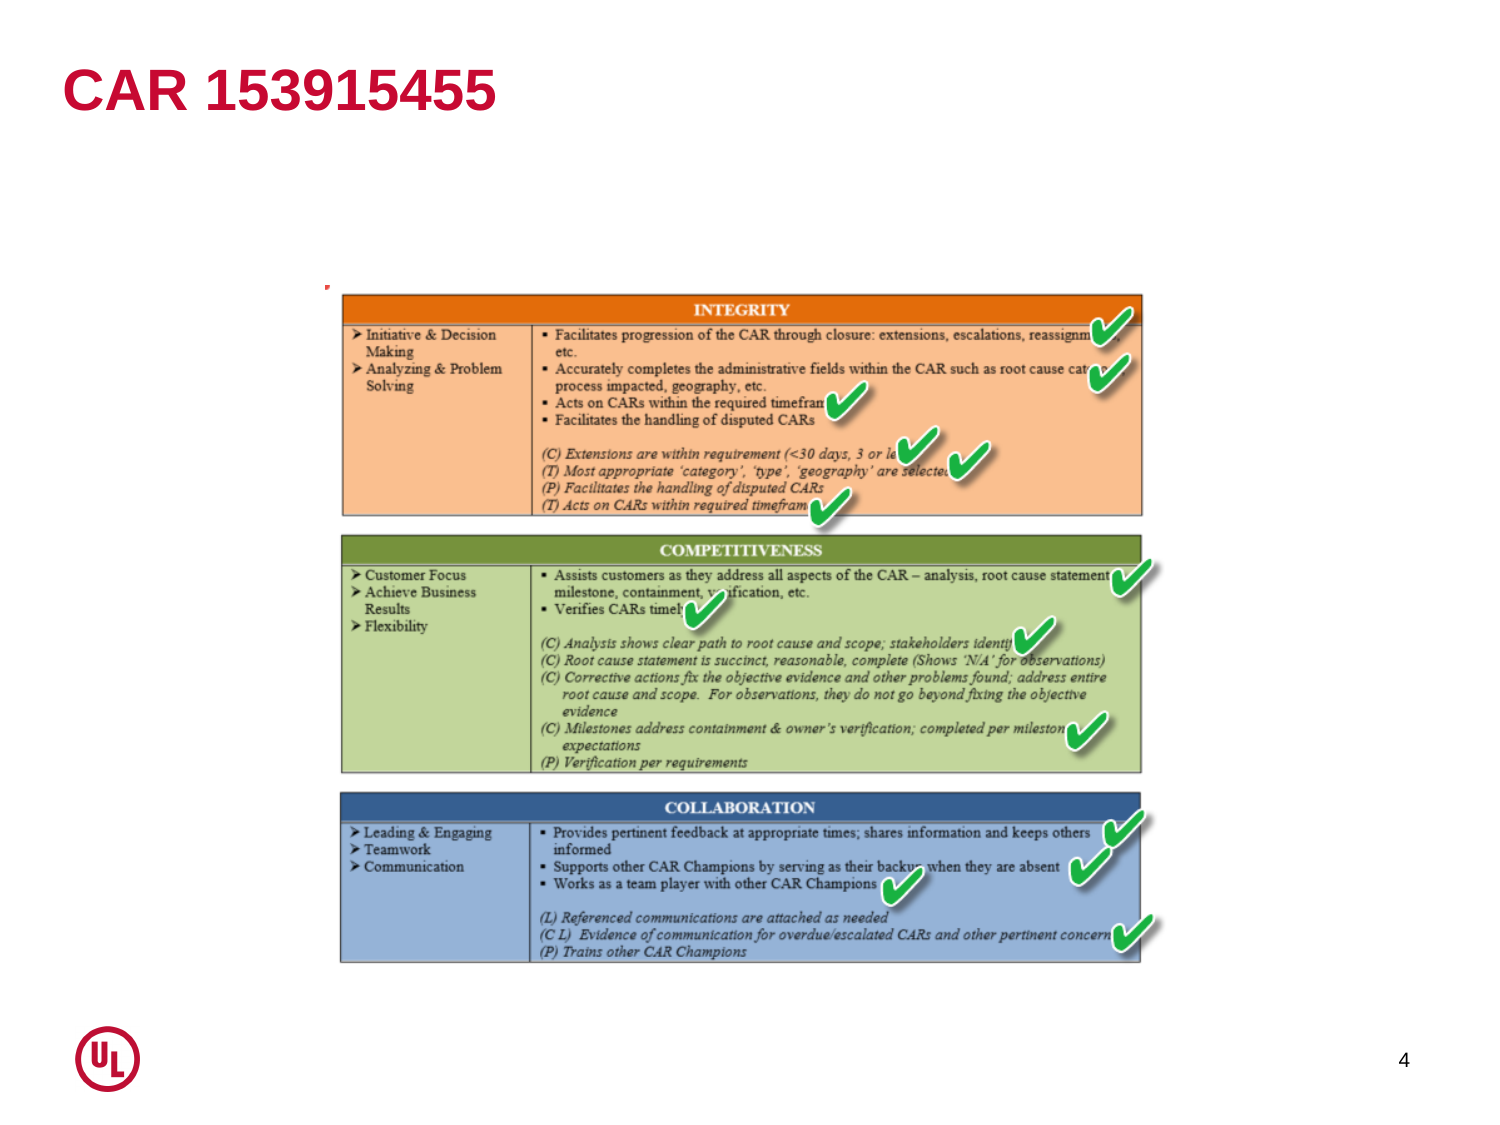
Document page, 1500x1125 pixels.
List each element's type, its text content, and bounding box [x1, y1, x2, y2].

title CAR 153915455 [47, 44, 1398, 232]
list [325, 285, 1175, 982]
picture [75, 1026, 140, 1092]
slide_number 4 [1319, 1029, 1425, 1090]
